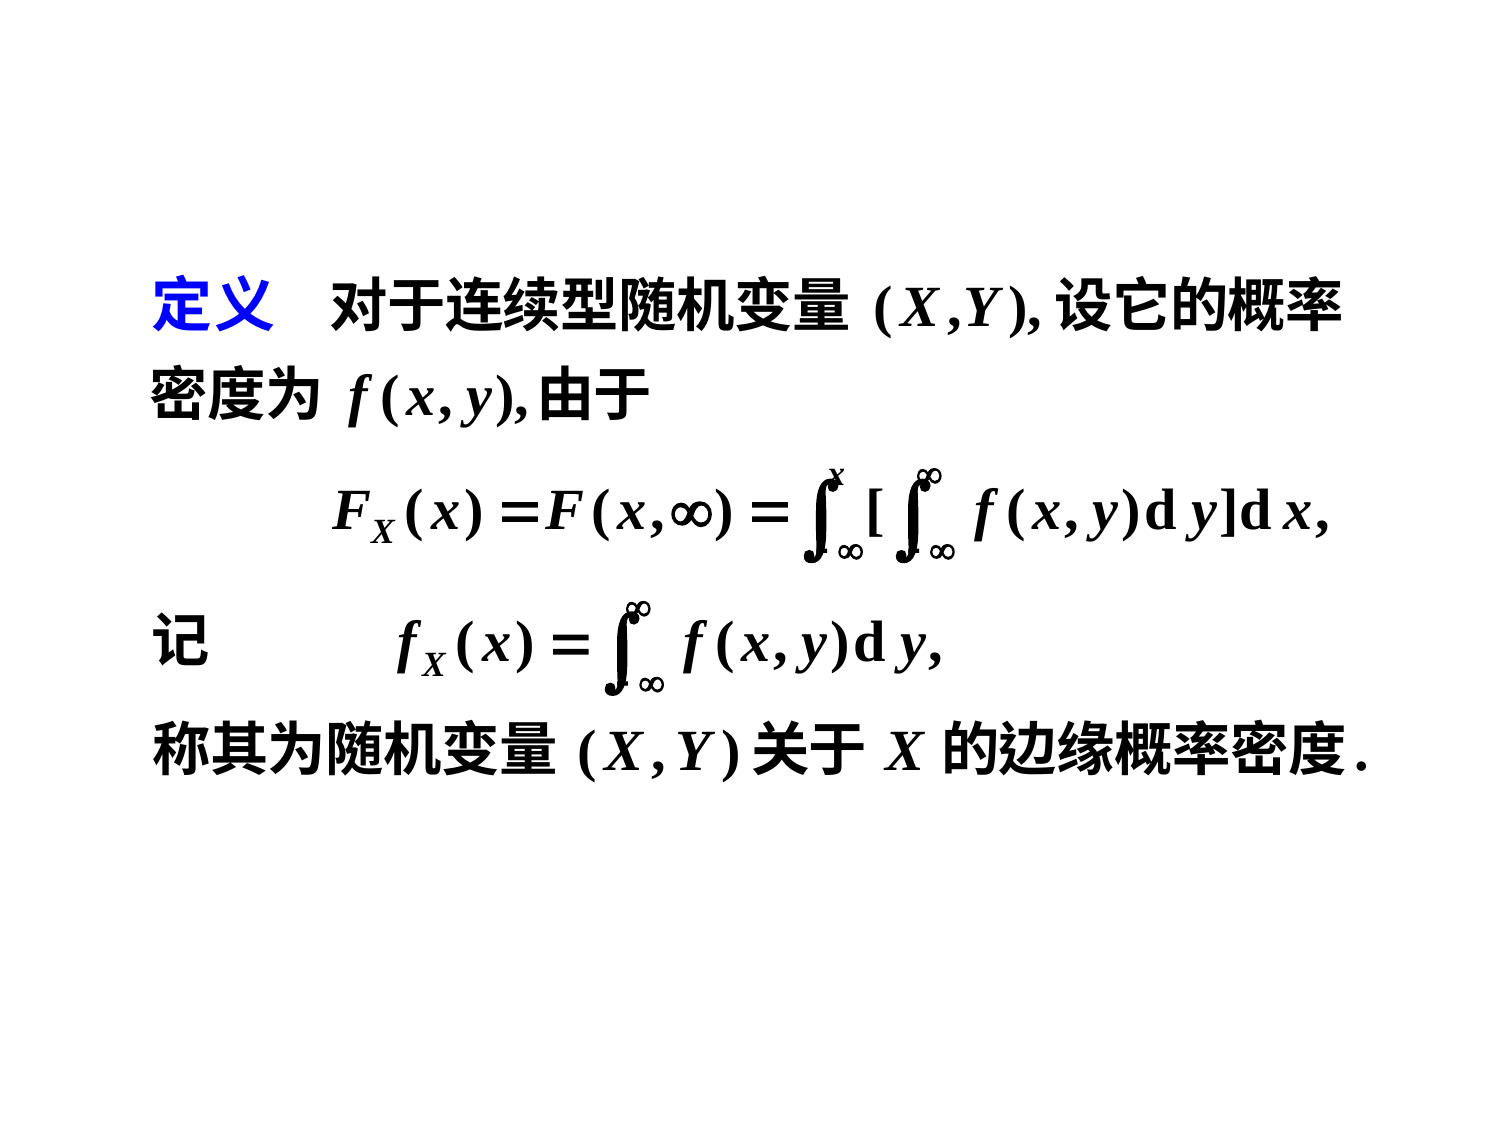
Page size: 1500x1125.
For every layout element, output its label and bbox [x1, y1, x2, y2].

text_box [149, 272, 1371, 788]
text_box [150, 272, 275, 336]
